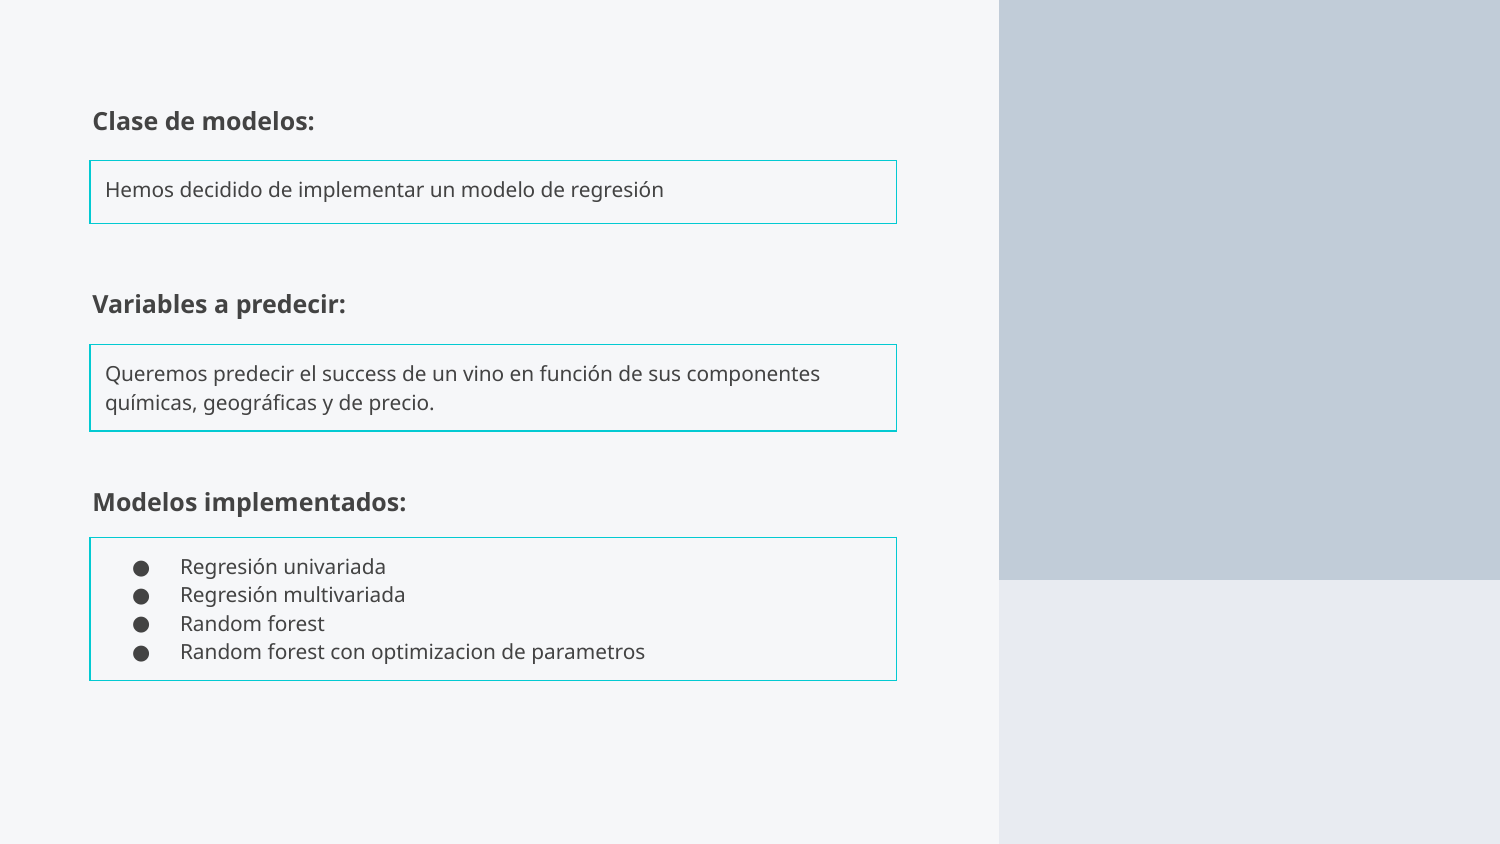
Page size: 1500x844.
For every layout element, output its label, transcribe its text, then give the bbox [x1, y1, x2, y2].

table_header Queremos predecir el success de un vino en función de sus componentes químicas, geográficas y de precio. [91, 345, 896, 430]
text_box Clase de modelos: [77, 90, 407, 156]
text_box Variables a predecir: [77, 273, 570, 339]
table_header Hemos decidido de implementar un modelo de regresión [91, 161, 896, 223]
picture [0, 0, 1500, 844]
table_header Regresión univariada Regresión multivariada Random forest Random forest con optimizacion de parametros [91, 538, 896, 680]
text_box Modelos implementados: [77, 471, 467, 530]
